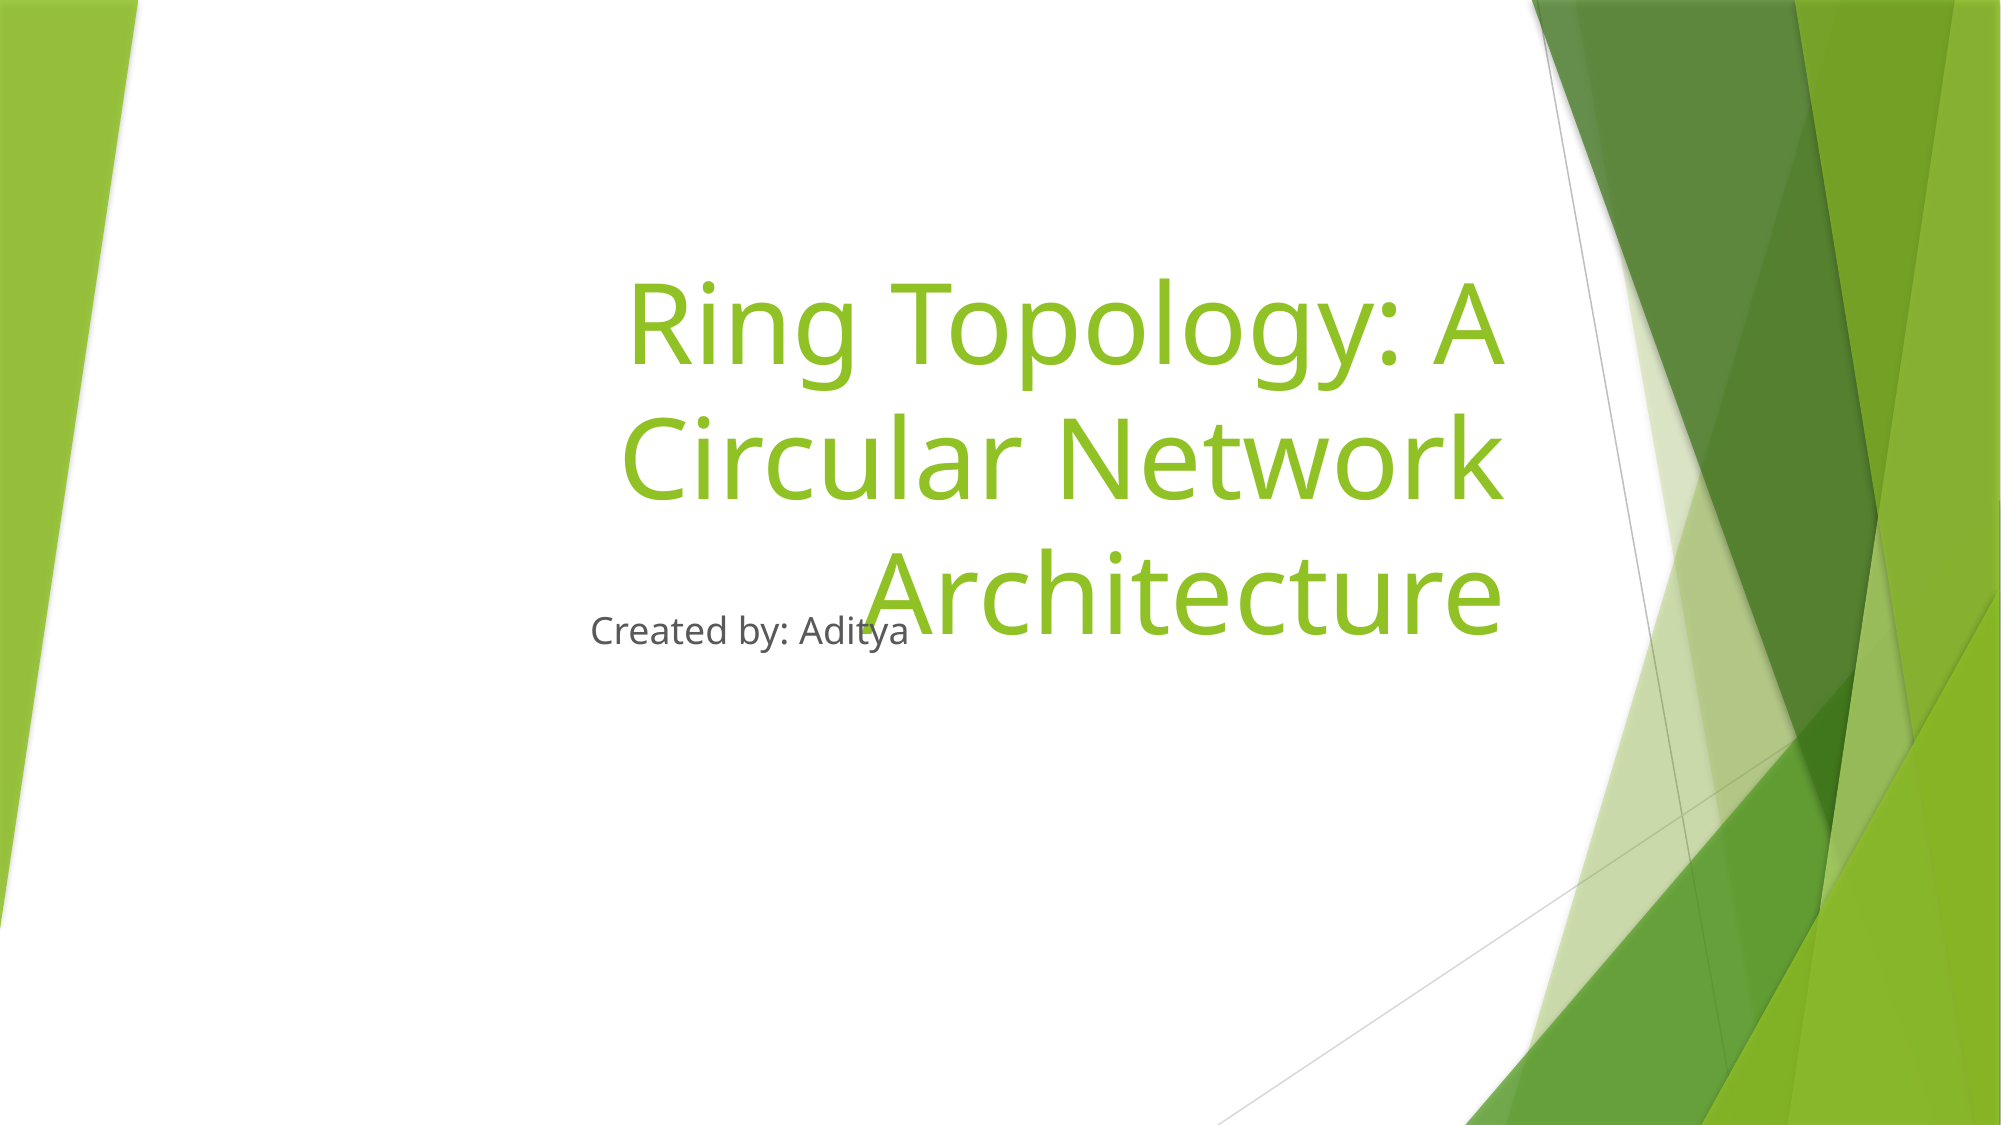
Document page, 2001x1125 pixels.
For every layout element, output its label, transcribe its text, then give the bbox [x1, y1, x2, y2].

text_box Created by: Aditya [575, 599, 925, 660]
title Ring Topology: A Circular Network Architecture [247, 394, 1522, 665]
